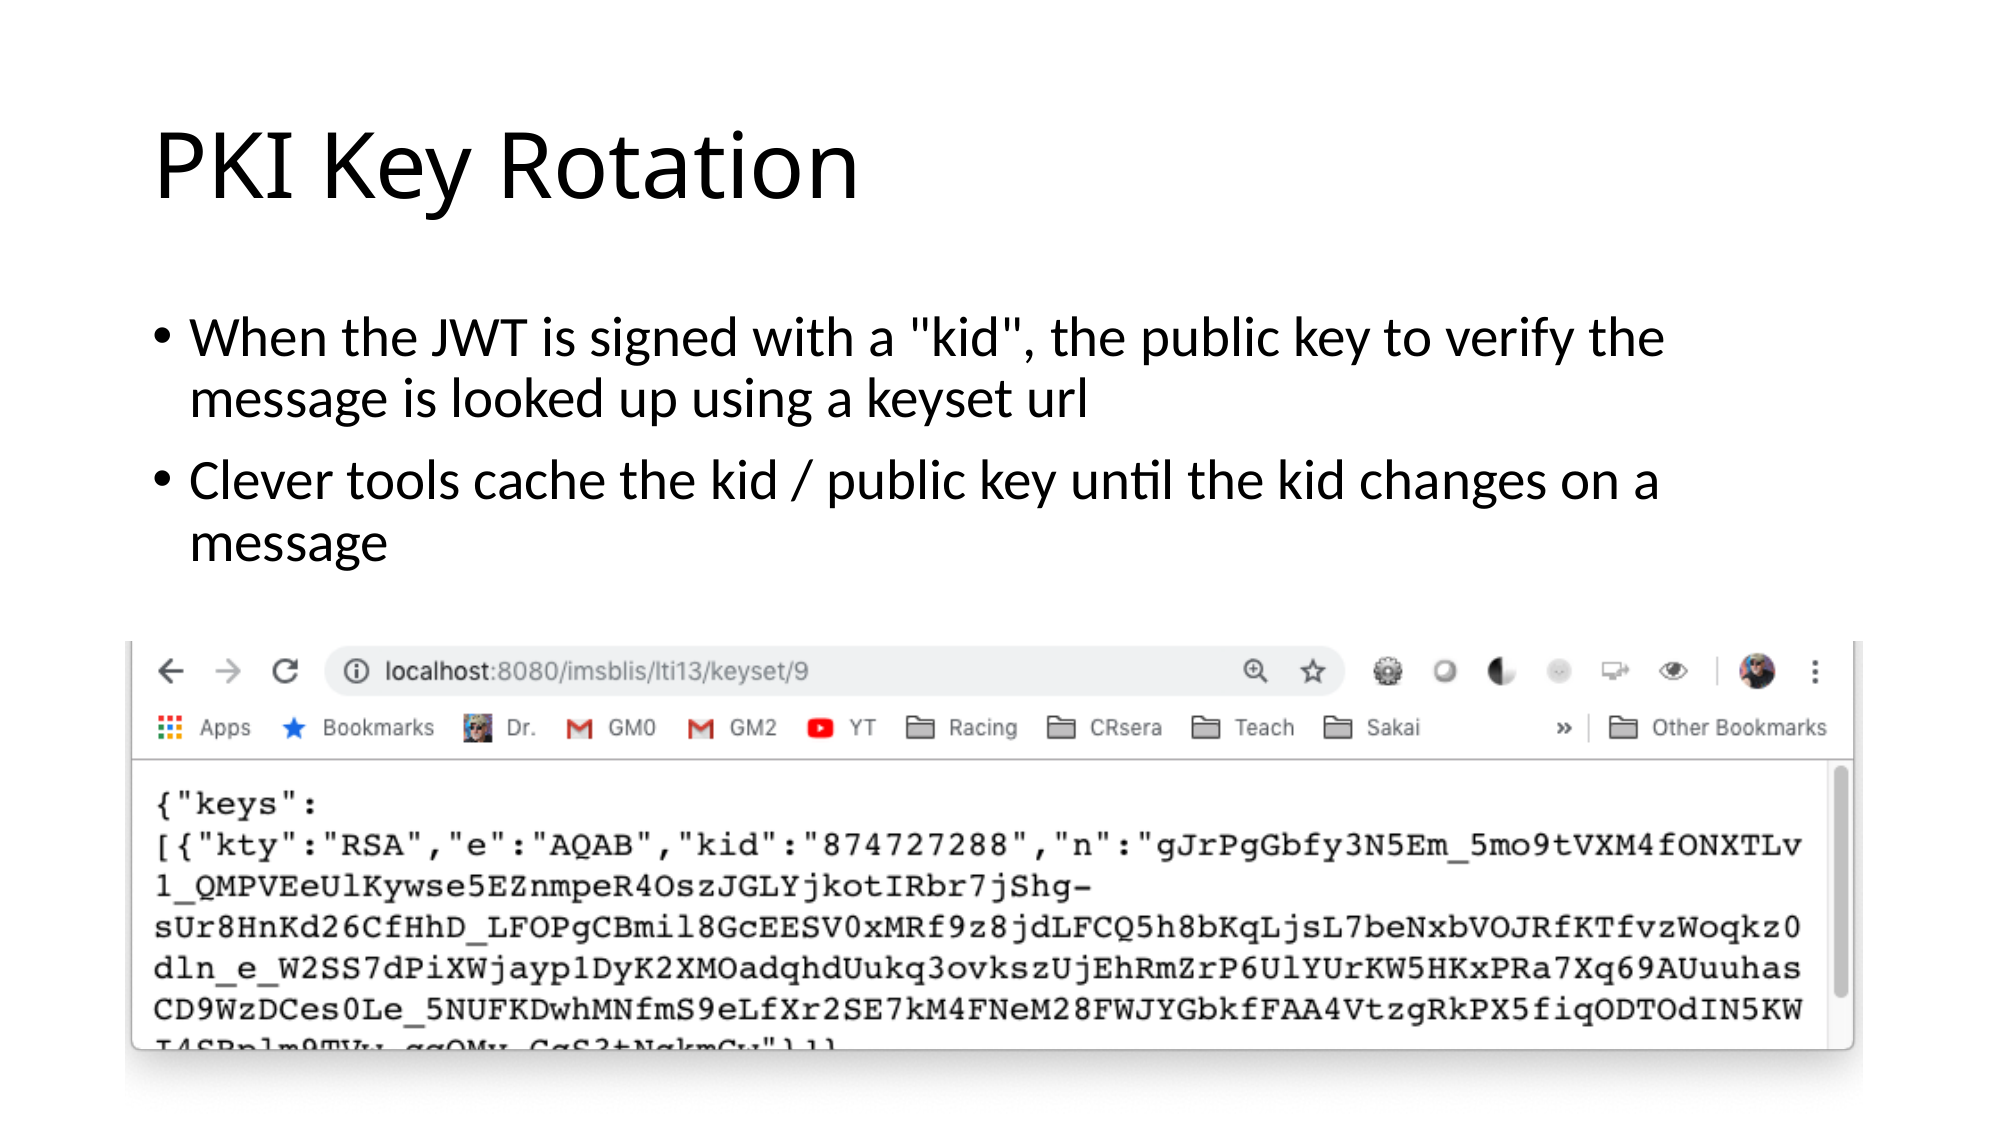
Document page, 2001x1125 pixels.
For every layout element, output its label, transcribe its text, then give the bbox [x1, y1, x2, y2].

title PKI Key Rotation [137, 59, 1863, 278]
list When the JWT is signed with a "kid", the public key to verify the message is looked up using a keyset url Clever tools cache the kid / public key until the kid changes on a message [137, 299, 1863, 583]
picture [125, 641, 1863, 1125]
